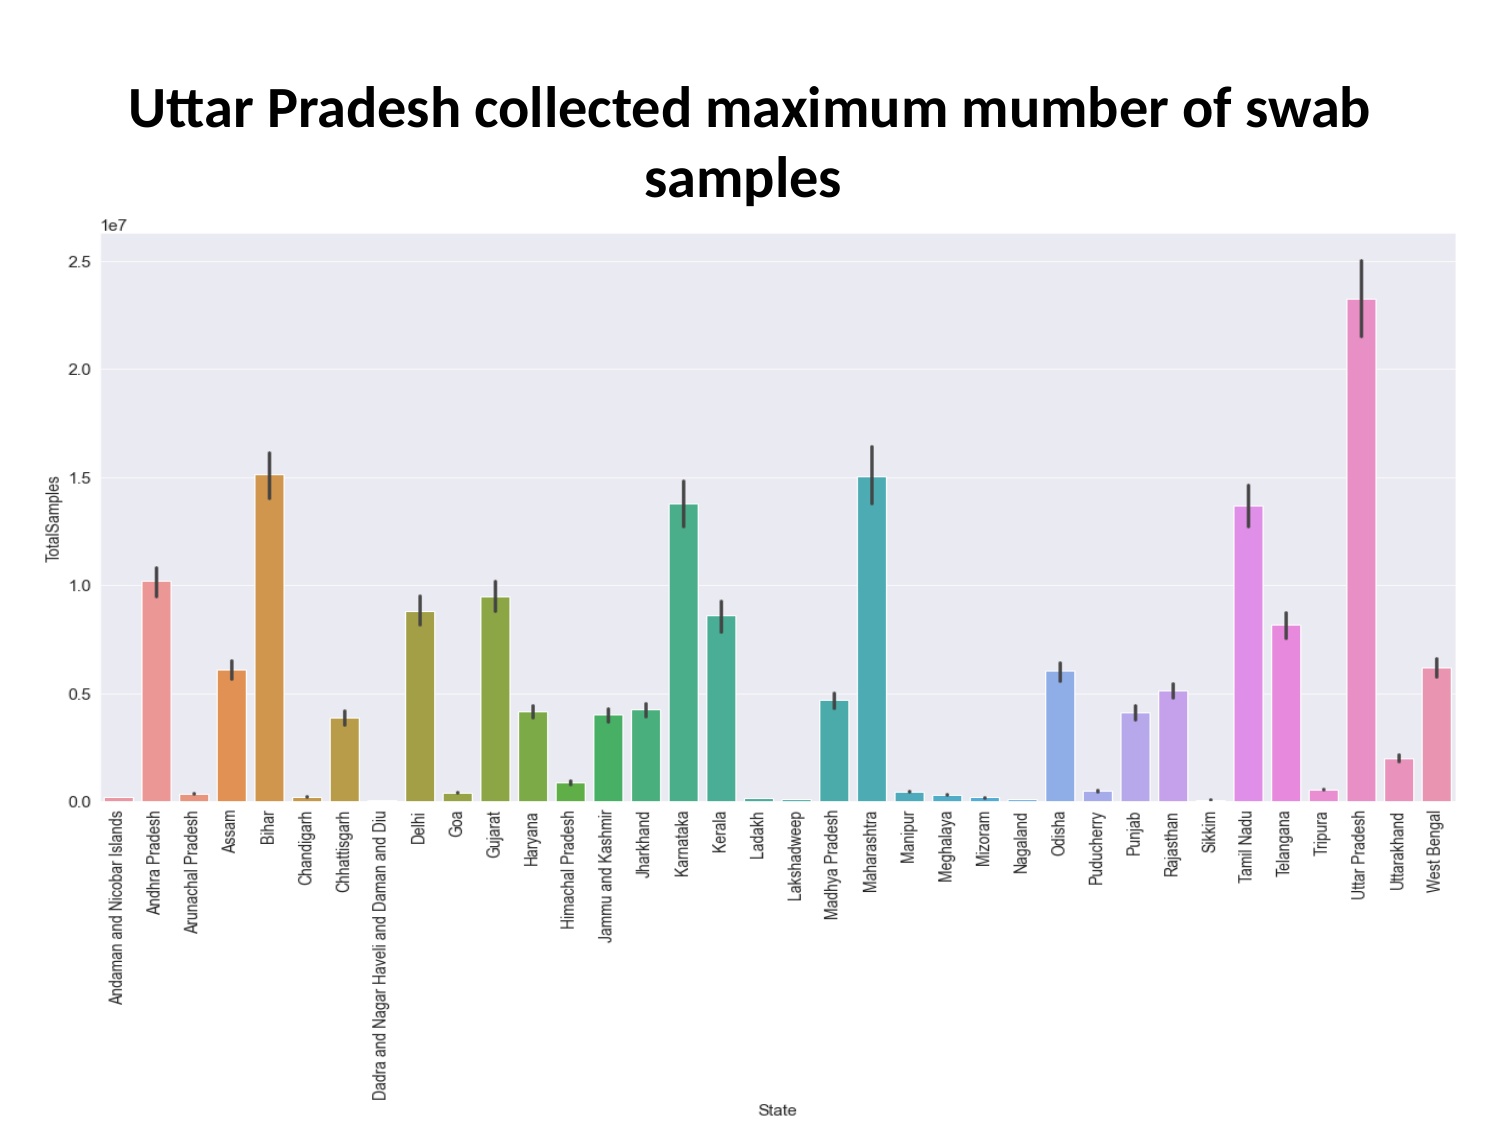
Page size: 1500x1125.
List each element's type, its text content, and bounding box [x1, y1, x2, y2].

picture [37, 212, 1463, 1125]
title Uttar Pradesh collected maximum mumber of swab samples [75, 45, 1425, 210]
